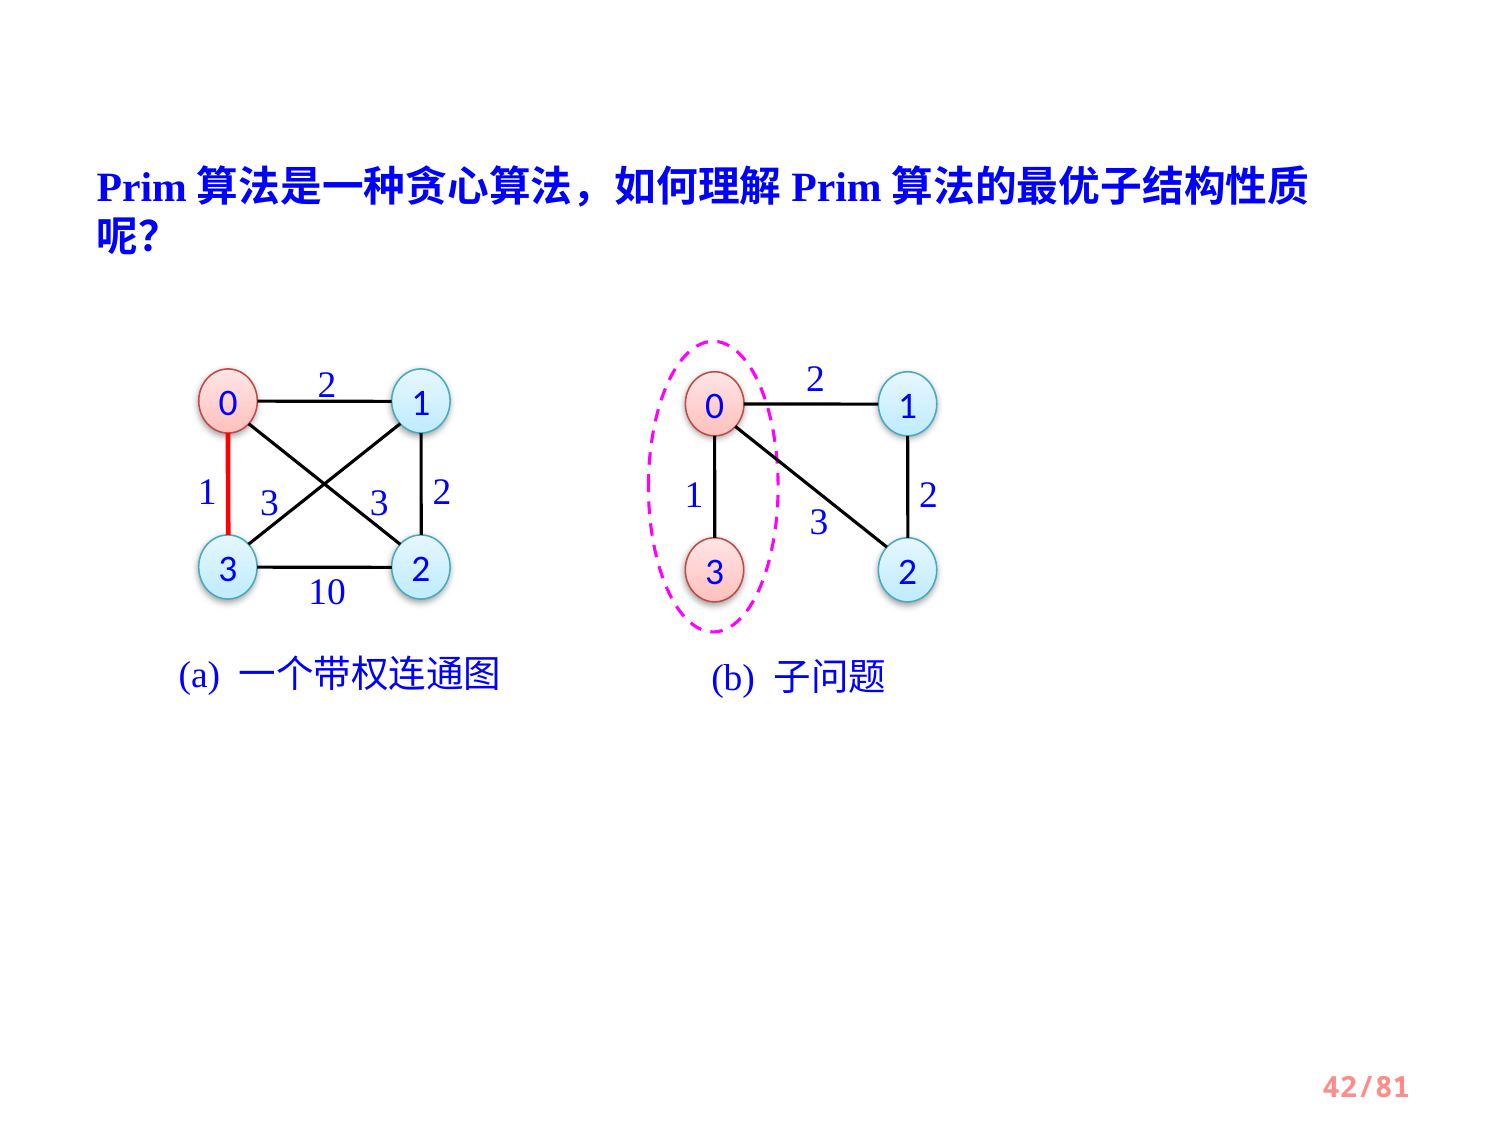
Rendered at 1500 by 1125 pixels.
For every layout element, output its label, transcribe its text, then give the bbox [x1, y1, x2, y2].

text_box 2 [390, 534, 451, 600]
text_box 10 [306, 568, 348, 610]
text_box 2 [794, 354, 837, 396]
text_box 1 [186, 467, 228, 509]
slide_number 42/81 [1074, 1057, 1425, 1118]
text_box 2 [306, 359, 348, 401]
text_box 3 [798, 496, 840, 539]
text_box 2 [877, 537, 938, 603]
text_box 1 [877, 370, 938, 437]
text_box 2 [908, 470, 950, 512]
text_box [648, 341, 779, 632]
text_box 3 [197, 534, 258, 600]
text_box 2 [422, 467, 463, 509]
text_box 1 [390, 368, 451, 434]
text_box (a) 一个带权连通图 [164, 650, 516, 692]
text_box 3 [248, 478, 291, 520]
text_box Prim算法是一种贪心算法，如何理解Prim算法的最优子结构性质呢？ [81, 152, 1371, 268]
text_box 3 [358, 478, 401, 520]
text_box 0 [197, 368, 259, 434]
text_box (b) 子问题 [708, 652, 890, 695]
